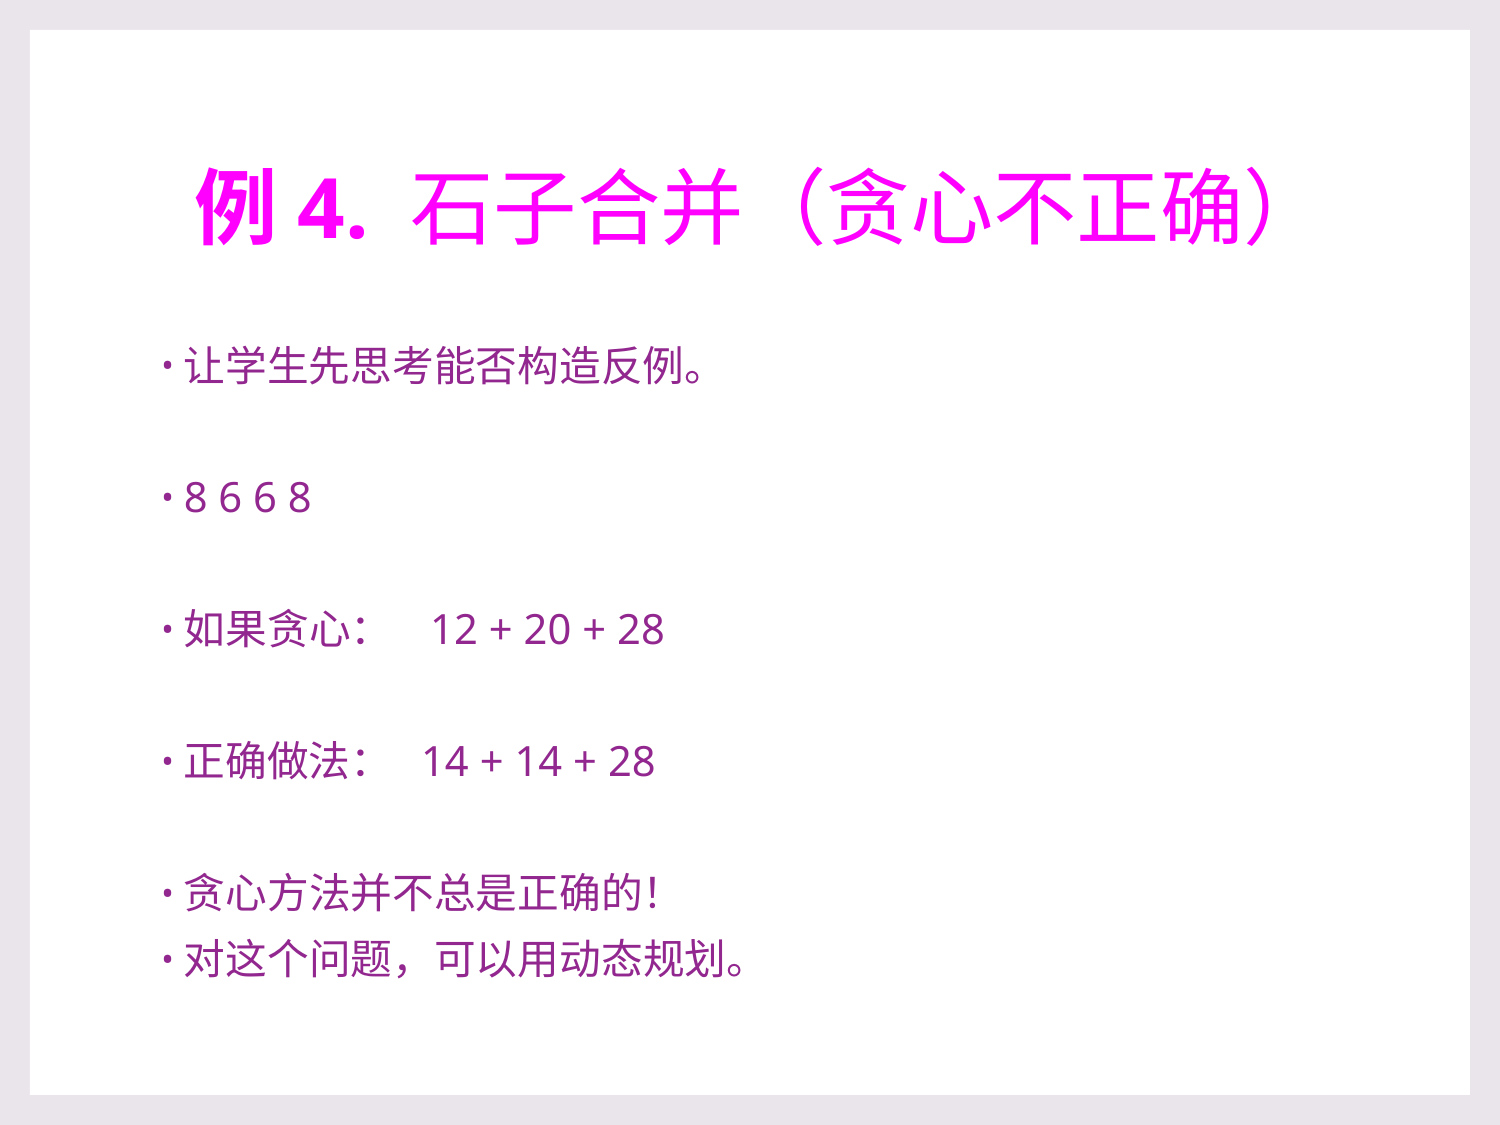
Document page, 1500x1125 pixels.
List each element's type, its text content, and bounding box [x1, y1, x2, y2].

list 让学生先思考能否构造反例。 8 6 6 8 如果贪心： 12 + 20 + 28 正确做法： 14 + 14 + 28 贪心方法并不总是正确的！ 对这个问题，可以用动态规划。 [140, 337, 1356, 1000]
title 例4. 石子合并（贪心不正确） [140, 99, 1410, 323]
